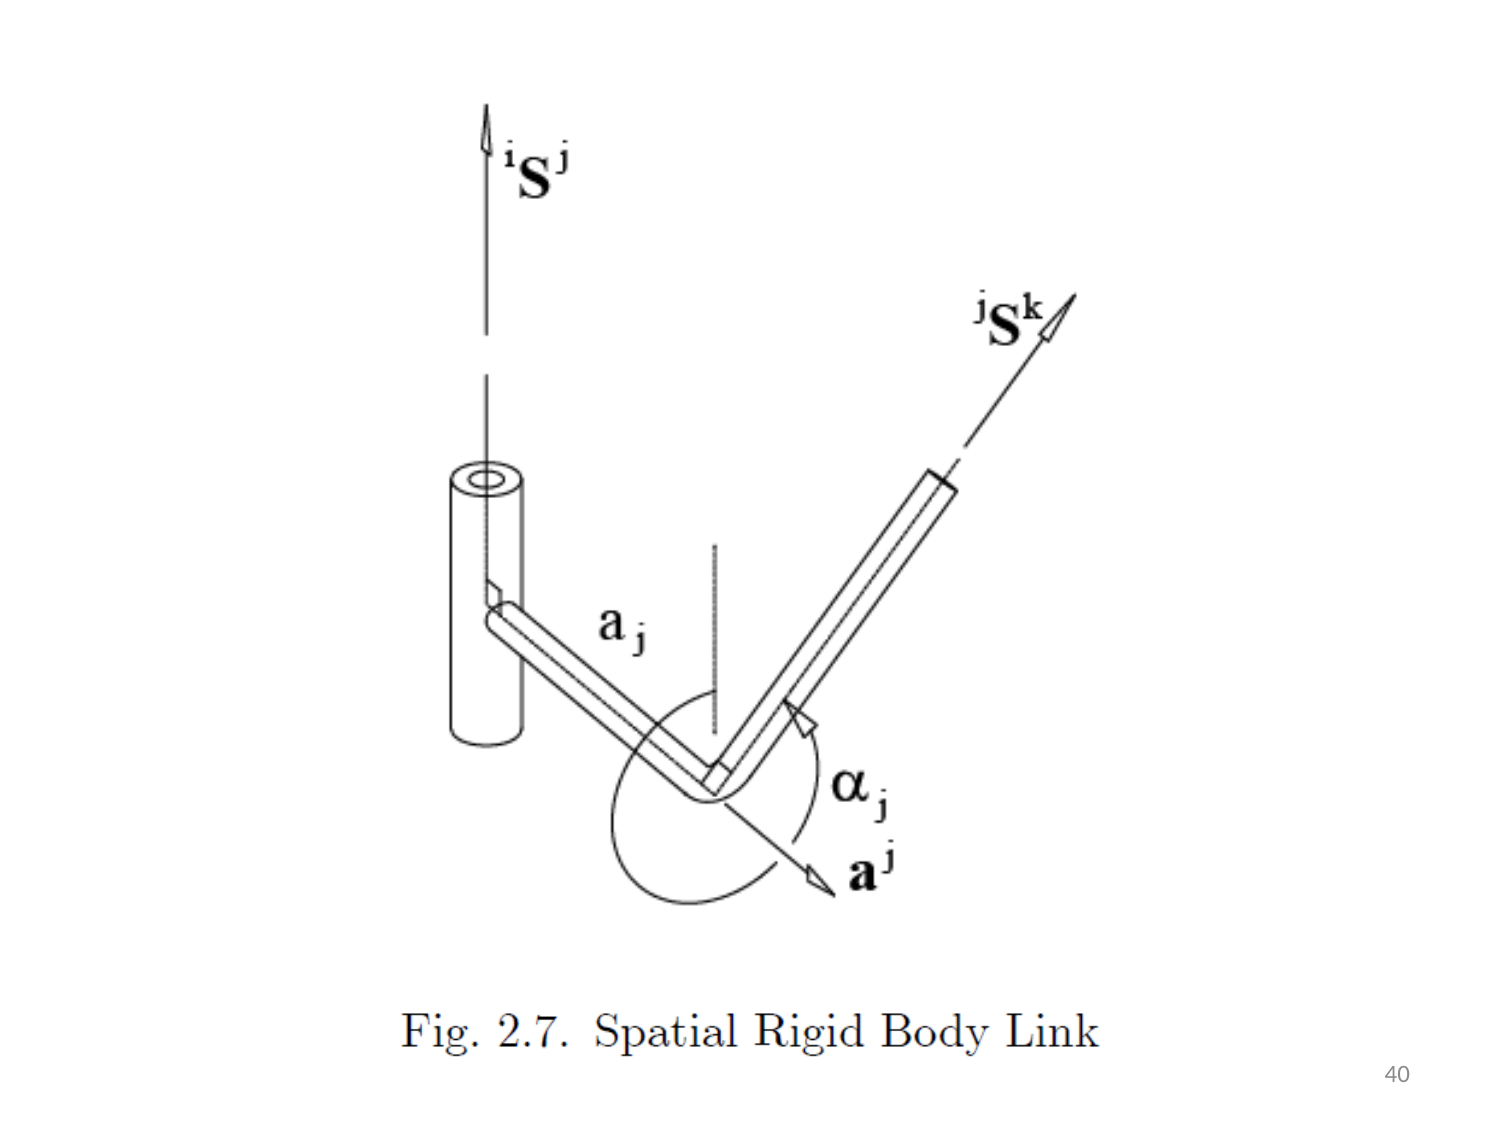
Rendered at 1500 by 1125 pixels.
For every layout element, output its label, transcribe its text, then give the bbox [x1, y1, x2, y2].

picture [383, 987, 1117, 1073]
slide_number 40 [1074, 1042, 1425, 1103]
picture [324, 62, 1251, 947]
